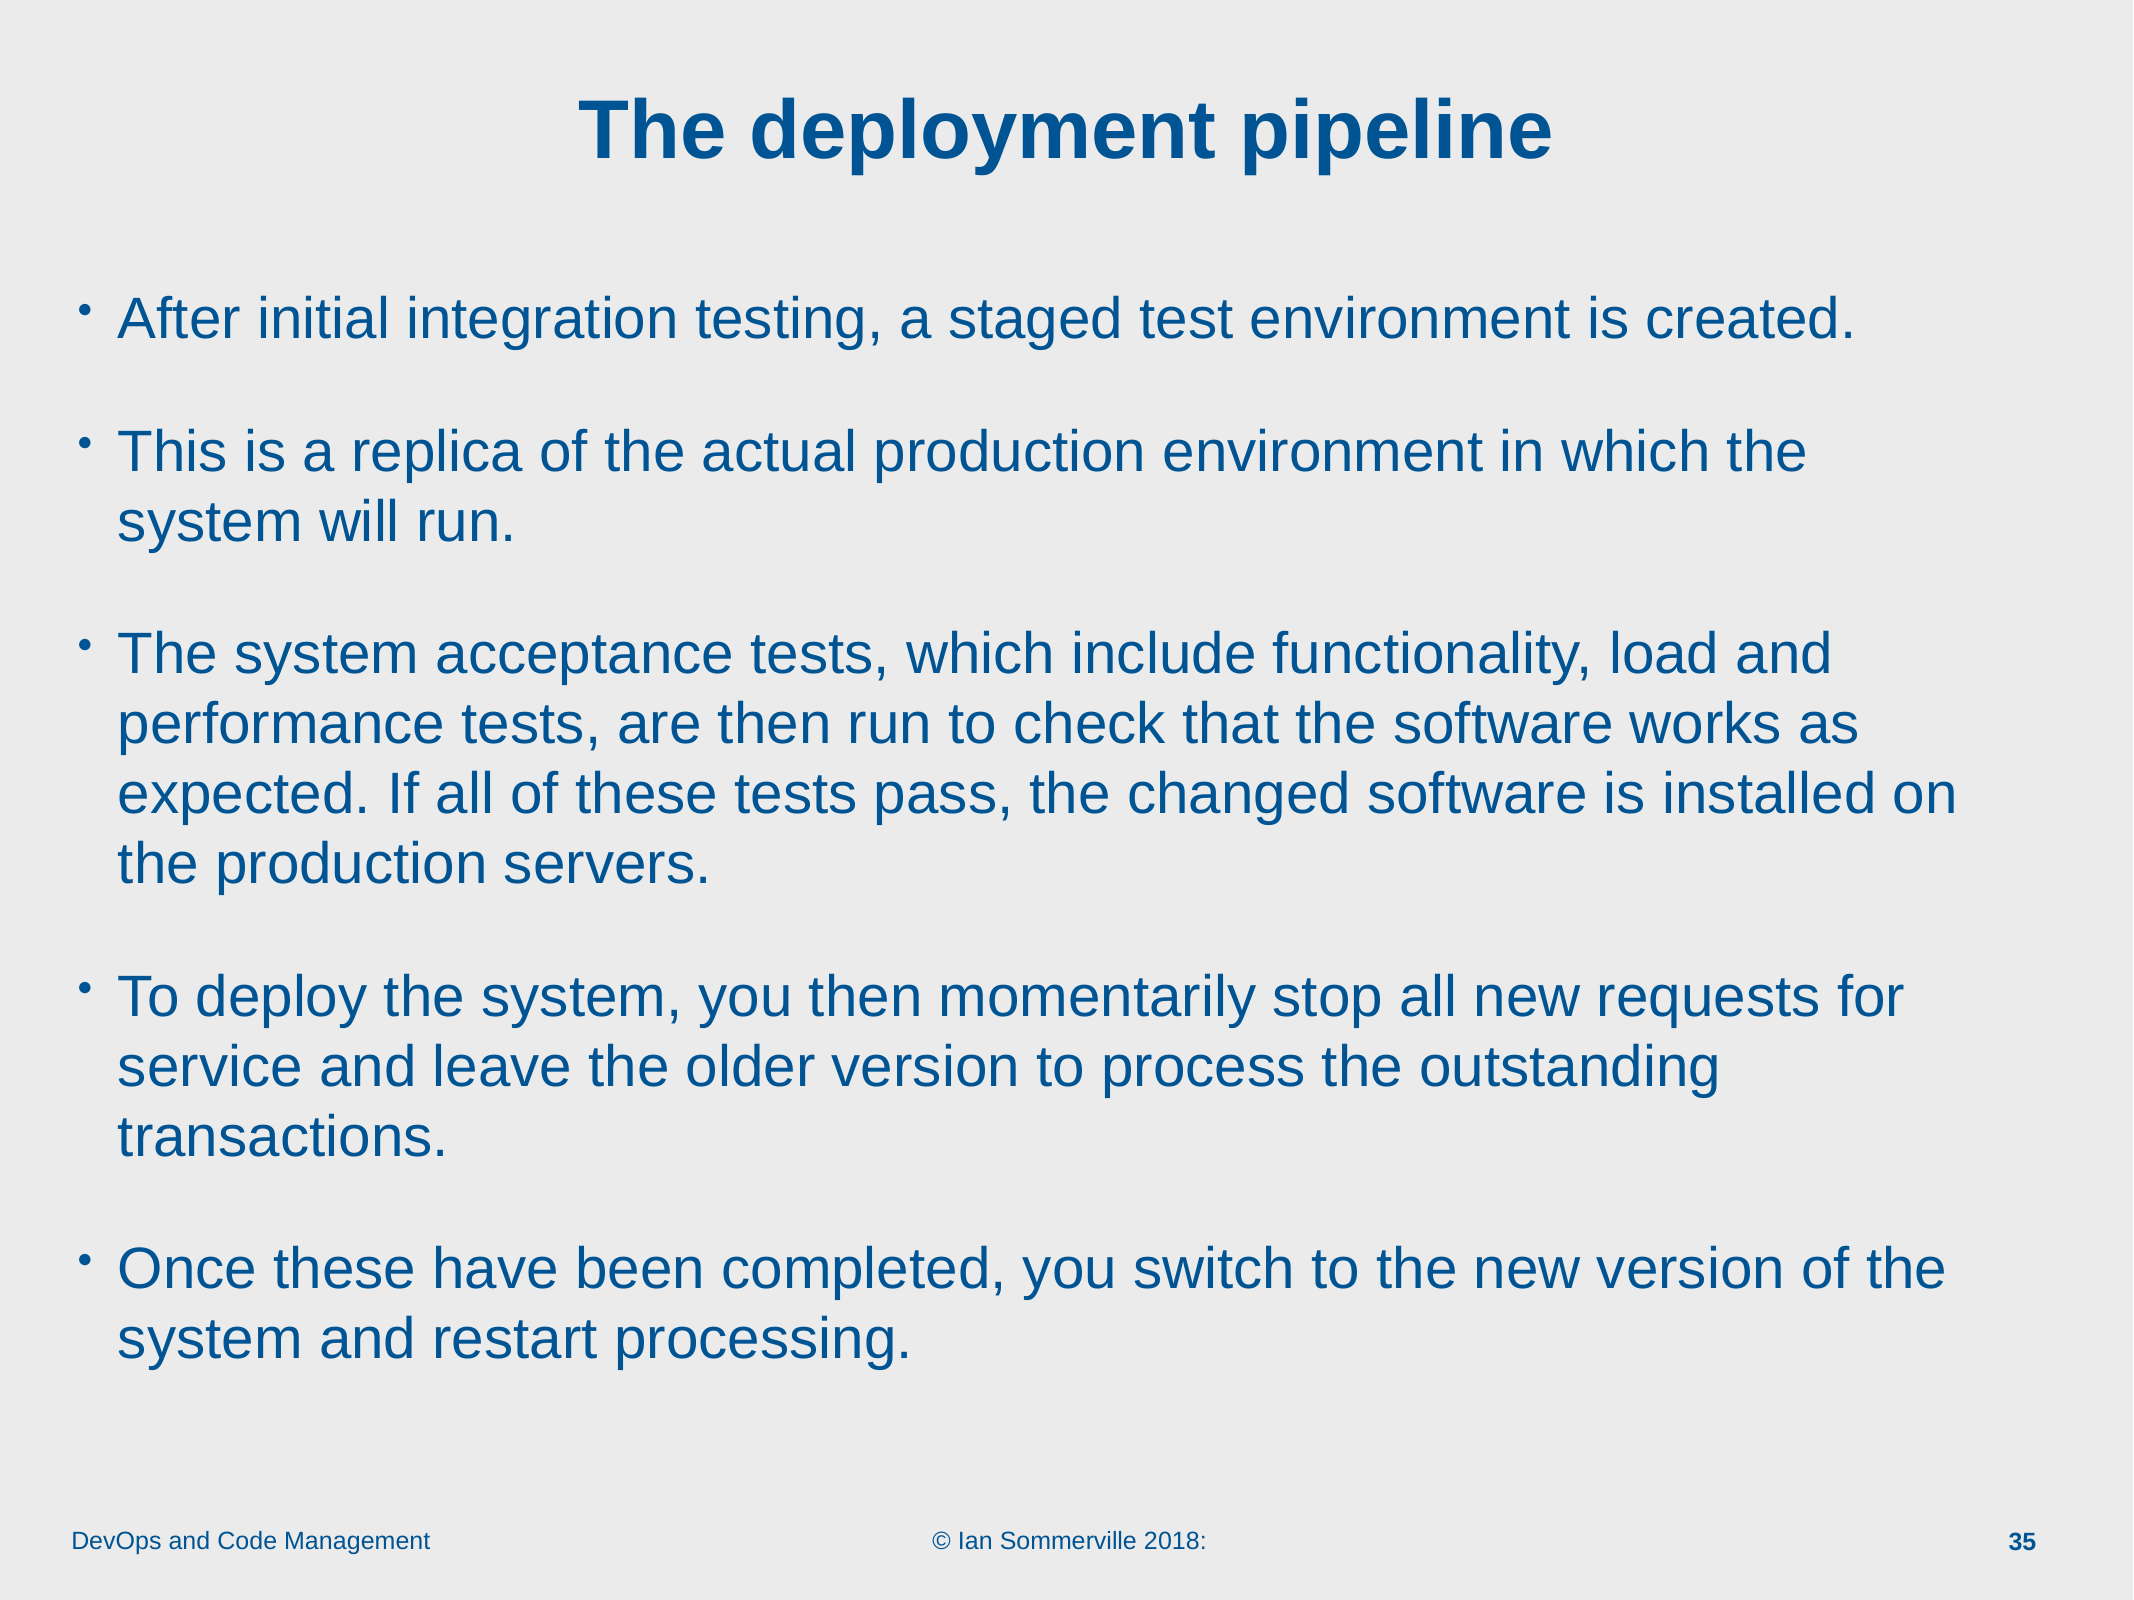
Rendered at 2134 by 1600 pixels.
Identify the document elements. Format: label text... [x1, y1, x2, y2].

slide_number 35 [1997, 1516, 2046, 1563]
title The deployment pipeline [80, 66, 2053, 248]
list After initial integration testing, a staged test environment is created. This is a replica of the actual production environment in which the system will run. The system acceptance tests, which include functionality, load and performance tests, are then run to check that the software works as expected. If all of these tests pass, the changed software is installed on the production servers. To deploy the system, you then momentarily stop all new requests for service and leave the older version to process the outstanding transactions. Once these have been completed, you switch to the new version of the system and restart processing. [68, 271, 2016, 1454]
